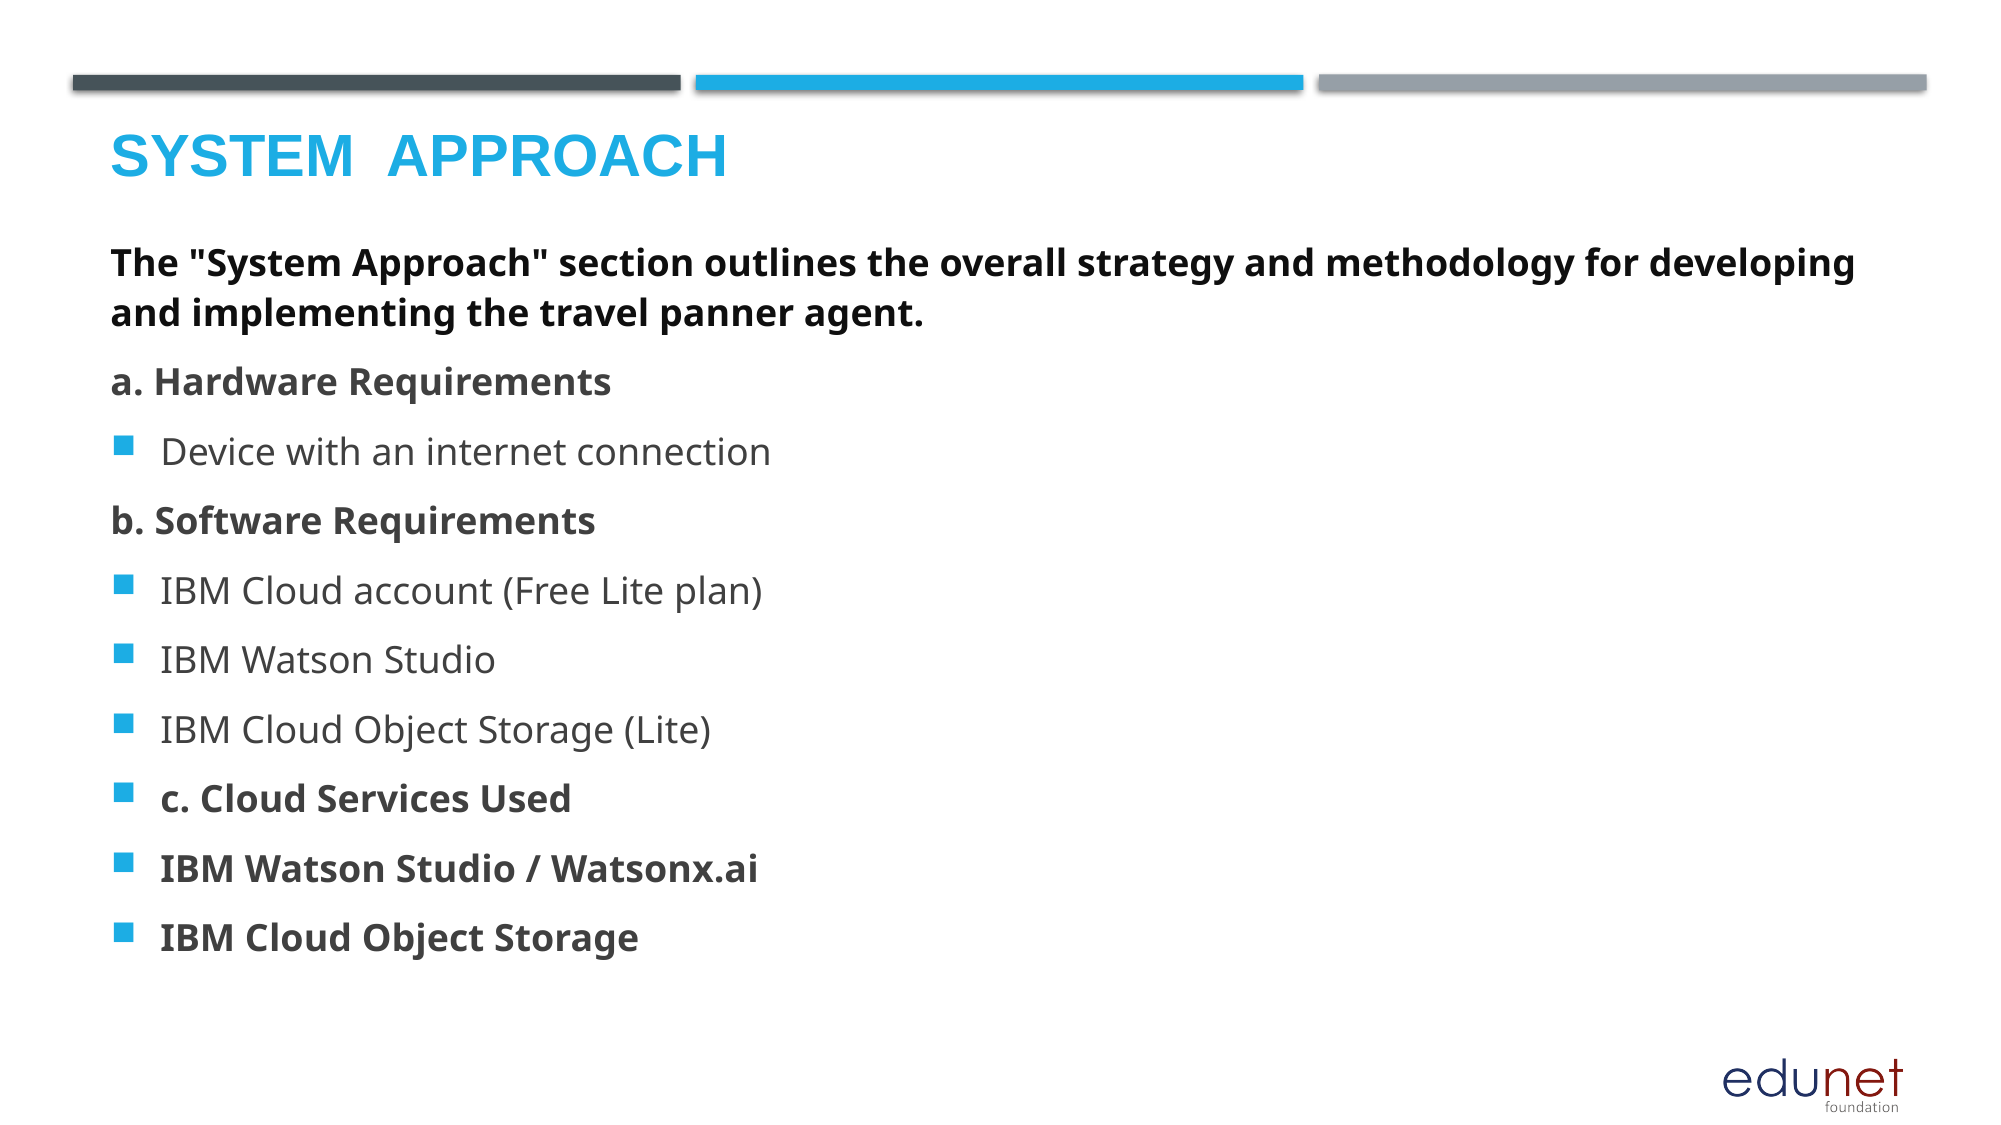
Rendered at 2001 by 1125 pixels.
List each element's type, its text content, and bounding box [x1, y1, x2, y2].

picture [1719, 1056, 1905, 1116]
title System Approach [95, 108, 1905, 196]
list The "System Approach" section outlines the overall strategy and methodology for developing and implementing the travel panner agent. a. Hardware Requirements Device with an internet connection b. Software Requirements IBM Cloud account (Free Lite plan) IBM Watson Studio IBM Cloud Object Storage (Lite) c. Cloud Services Used IBM Watson Studio / Watsonx.ai IBM Cloud Object Storage [95, 213, 1905, 981]
